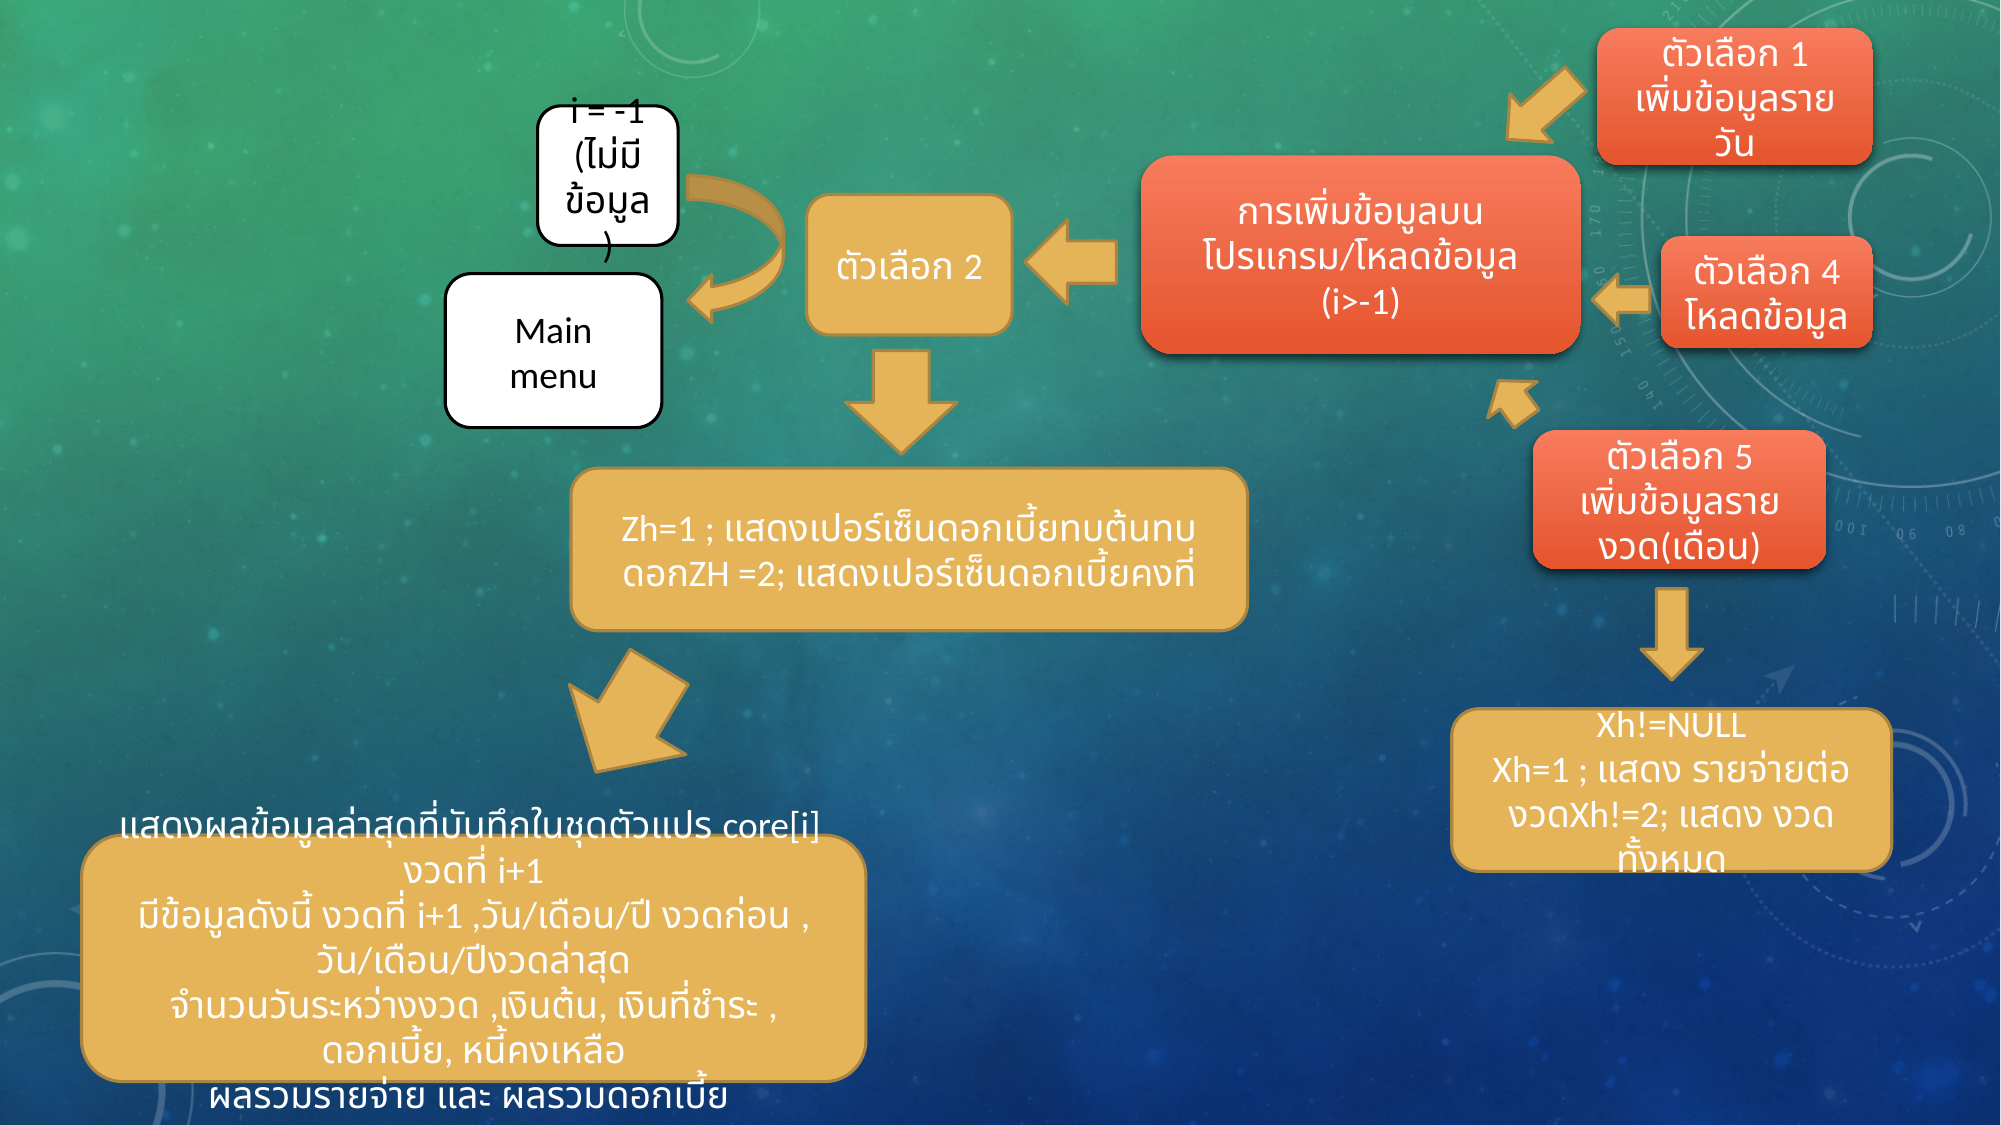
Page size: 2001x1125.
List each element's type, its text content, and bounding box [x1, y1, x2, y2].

text_box [1486, 379, 1541, 430]
text_box Xh!=NULL Xh=1 ; แสดง รายจ่ายต่องวดXh!=2; แสดง งวดทั้งหมด [1450, 707, 1894, 873]
text_box การเพิ่มข้อมูลบนโปรแกรม/โหลดข้อมูล (i>-1) [1140, 155, 1582, 354]
text_box [843, 348, 959, 456]
text_box [1590, 272, 1652, 327]
text_box [1505, 65, 1588, 144]
text_box [686, 174, 785, 324]
text_box ตัวเลือก 4 โหลดข้อมูล [1660, 236, 1873, 349]
text_box Zh=1 ; แสดงเปอร์เซ็นดอกเบี้ยทบต้นทบดอกZH =2; แสดงเปอร์เซ็นดอกเบี้ยคงที่ [569, 466, 1250, 633]
text_box i = -1 (ไม่มีข้อมูล) [536, 104, 680, 247]
text_box [1023, 218, 1119, 306]
text_box [567, 647, 690, 774]
text_box ตัวเลือก 1 เพิ่มข้อมูลรายวัน [1597, 27, 1873, 166]
picture [0, 0, 2001, 1125]
text_box ตัวเลือก 5 เพิ่มข้อมูลรายงวด(เดือน) [1532, 430, 1827, 569]
text_box แสดงผลข้อมูลล่าสุดที่บันทึกในชุดตัวแปร core[i] งวดที่ i+1 มีข้อมูลดังนี้ งวดที่ i+1 ,วัน/เดือน/ปี งวดก่อน , วัน/เดือน/ปีงวดล่าสุด จำนวนวันระหว่างงวด ,เงินต้น, เงินที่ชำระ , ดอกเบี้ย, หนี้คงเหลือ ผลรวมรายจ่าย และ ผลรวมดอกเบี้ย [79, 833, 868, 1084]
text_box ตัวเลือก 2 [805, 192, 1014, 337]
text_box Main menu [443, 272, 664, 430]
text_box [1639, 587, 1705, 682]
